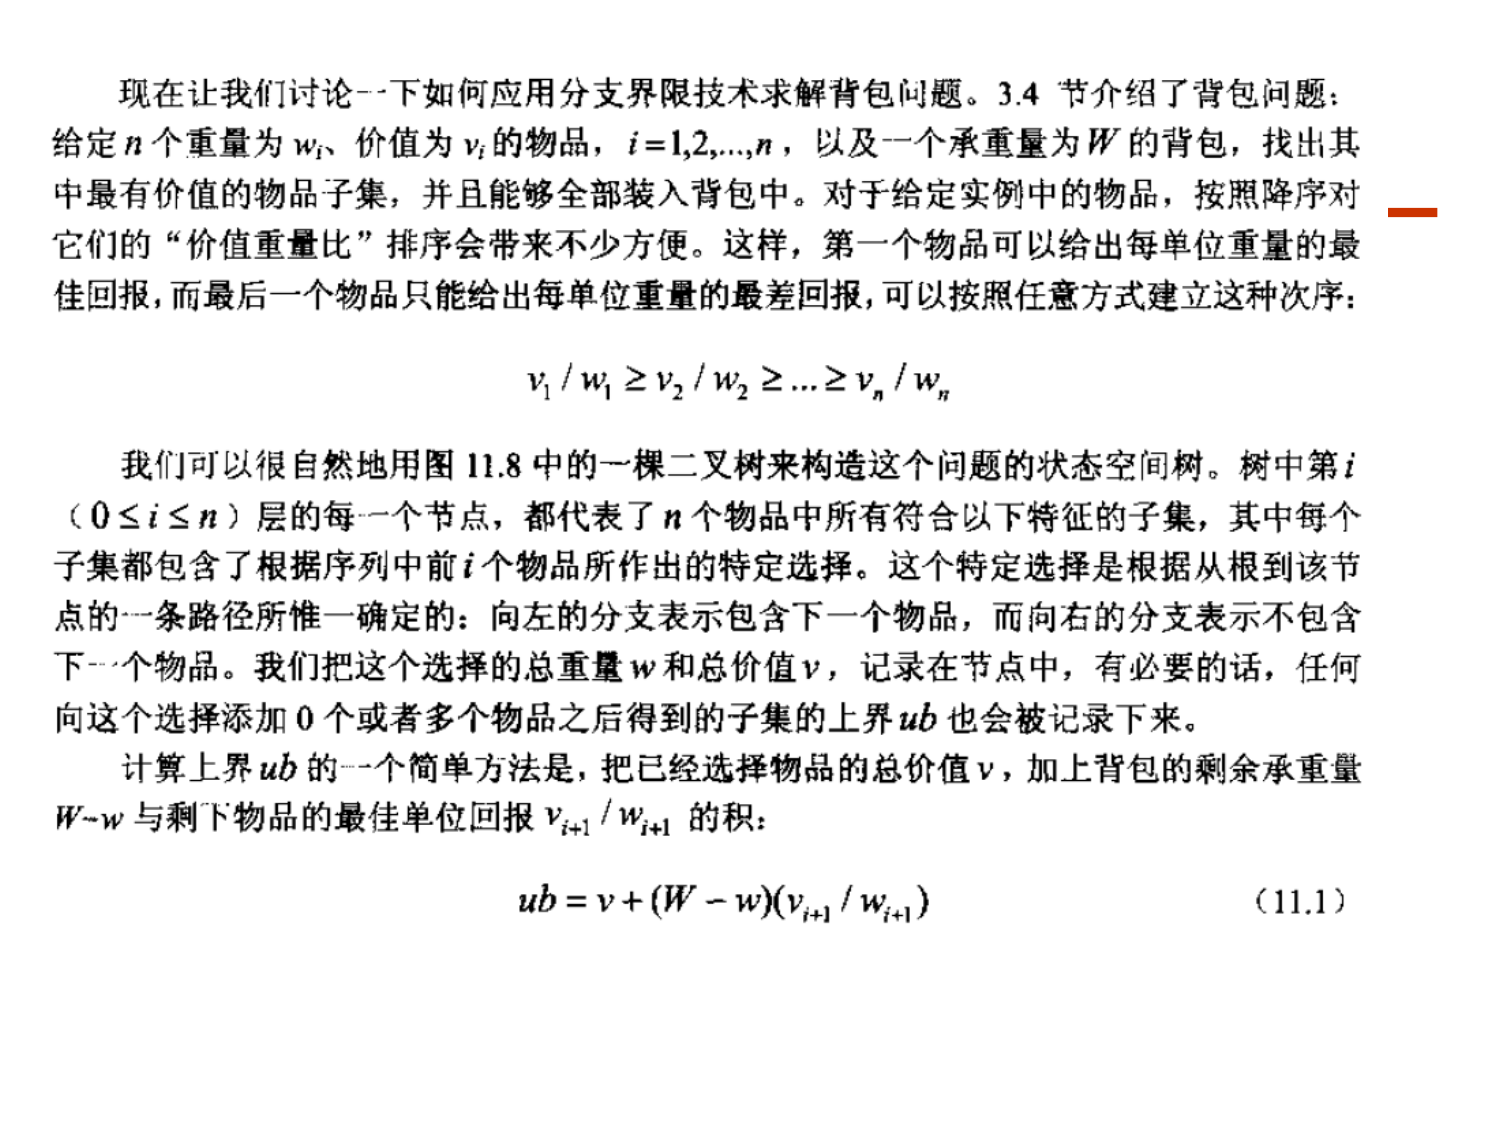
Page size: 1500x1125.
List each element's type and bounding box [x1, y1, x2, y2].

picture [0, 49, 1389, 959]
